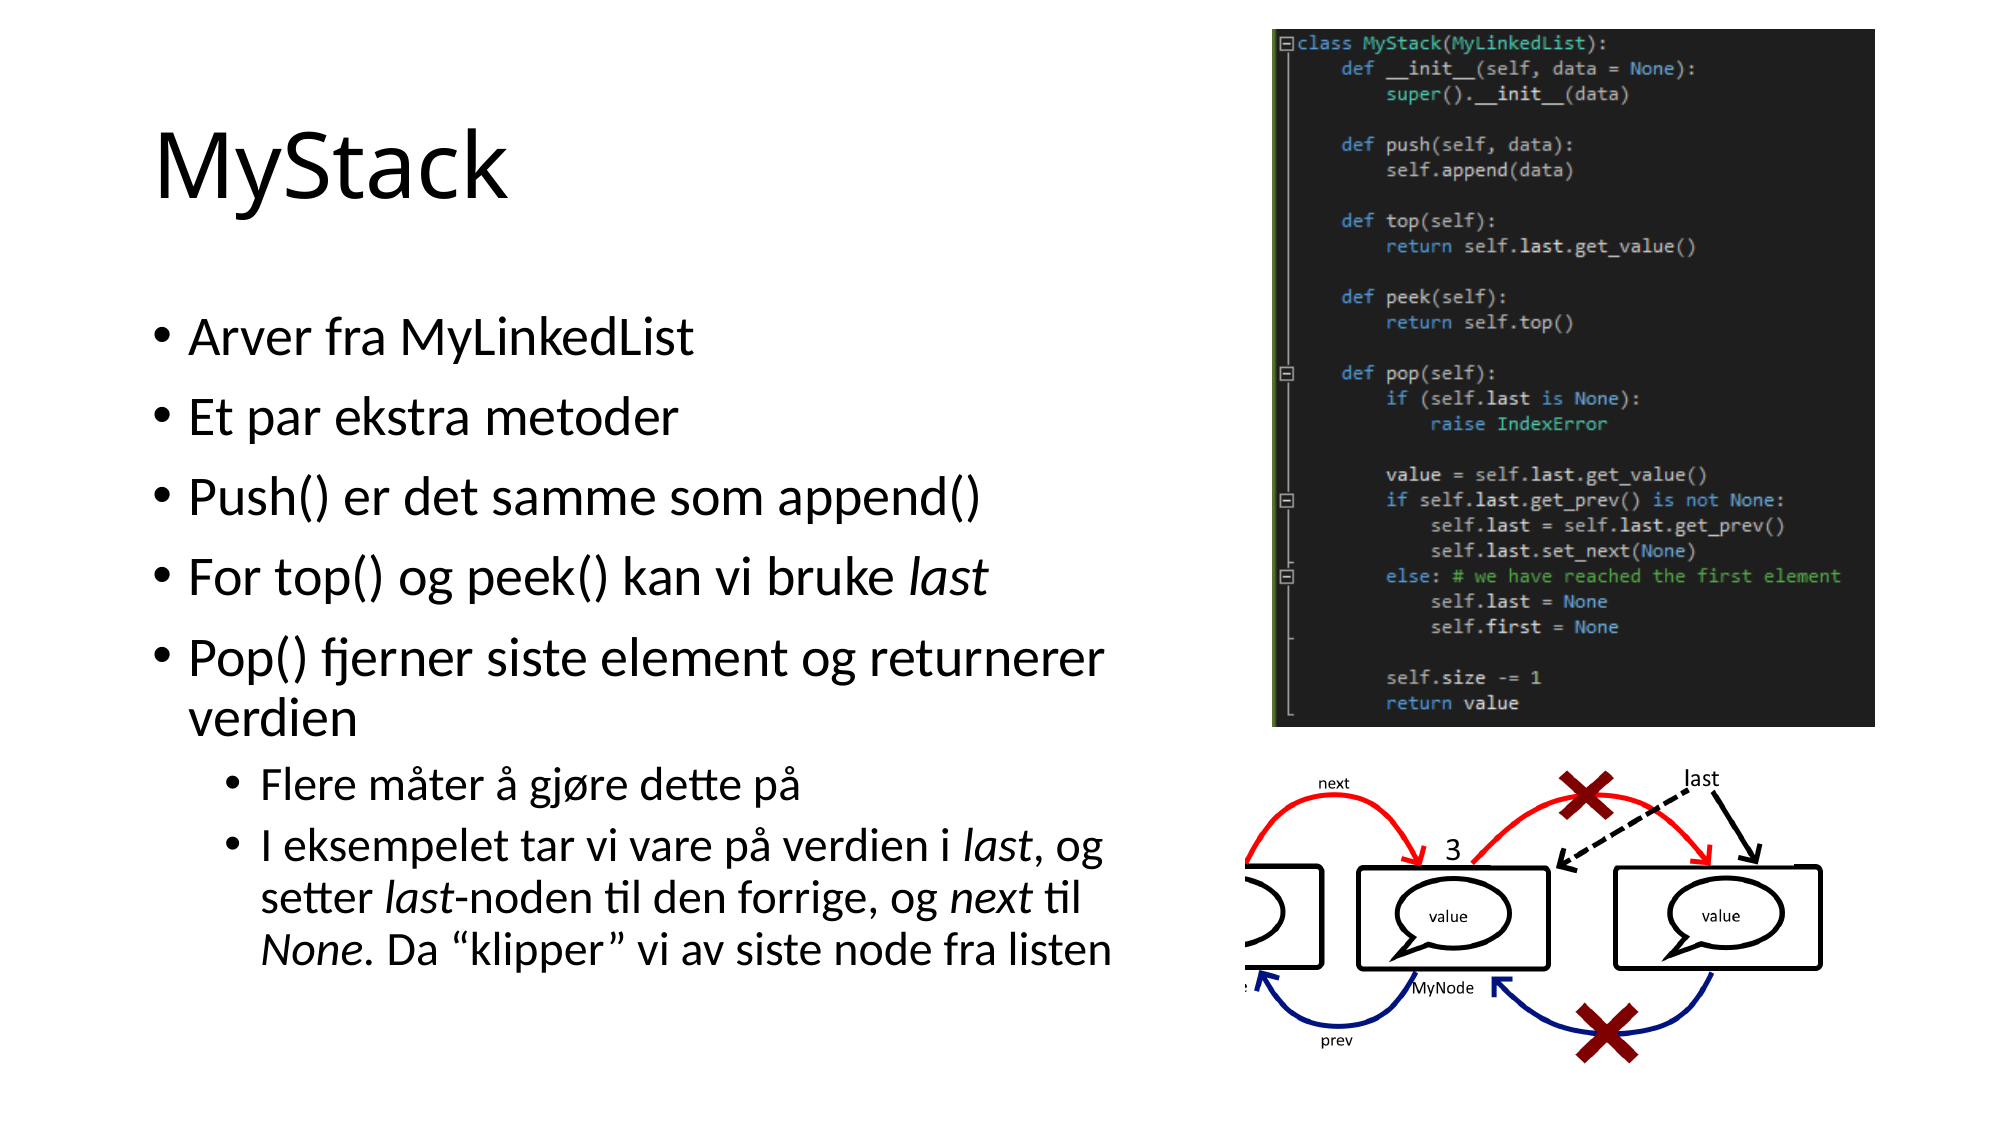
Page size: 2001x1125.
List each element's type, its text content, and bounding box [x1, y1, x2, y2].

picture [1272, 29, 1875, 728]
list Arver fra MyLinkedList Et par ekstra metoder Push() er det samme som append() For top() og peek() kan vi bruke last Pop() fjerner siste element og returnerer verdien Flere måter å gjøre dette på I eksempelet tar vi vare på verdien i last, og setter last-noden til den forrige, og next til None. Da “klipper” vi av siste node fra listen [137, 299, 1141, 1014]
picture [1244, 746, 1875, 1096]
title MyStack [137, 59, 1272, 278]
